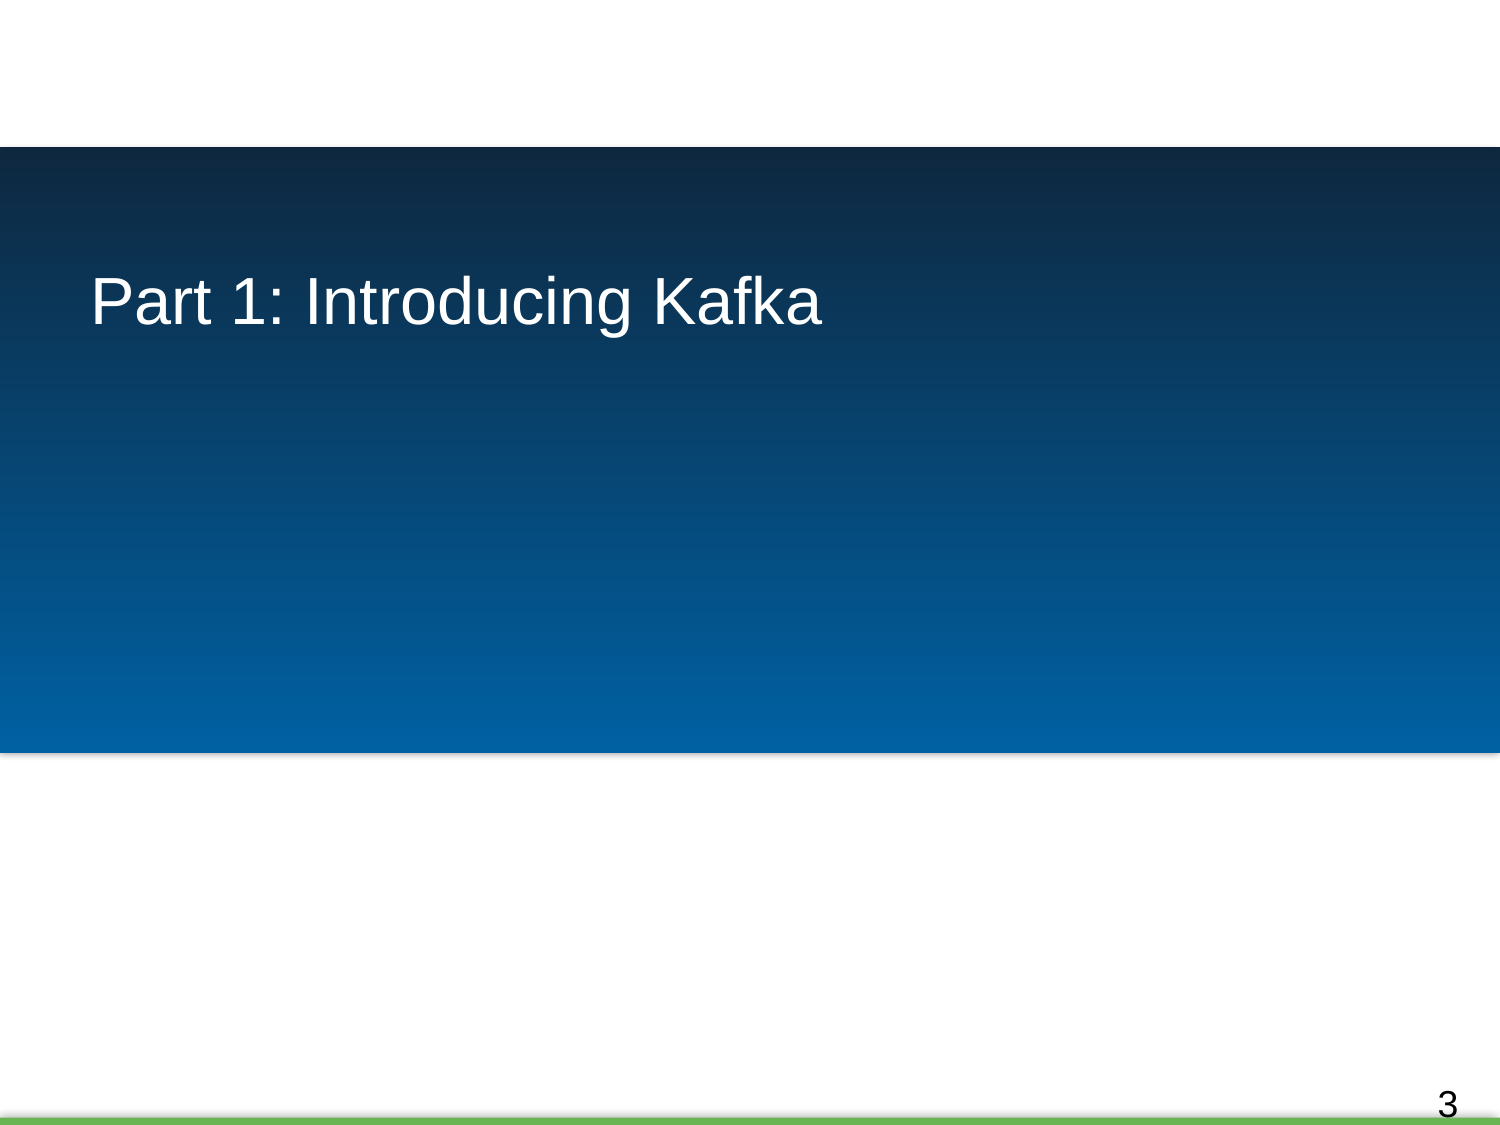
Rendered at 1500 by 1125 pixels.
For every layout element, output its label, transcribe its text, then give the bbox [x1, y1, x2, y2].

slide_number 3 [1422, 1072, 1482, 1098]
title Part 1: Introducing Kafka [75, 170, 1425, 346]
